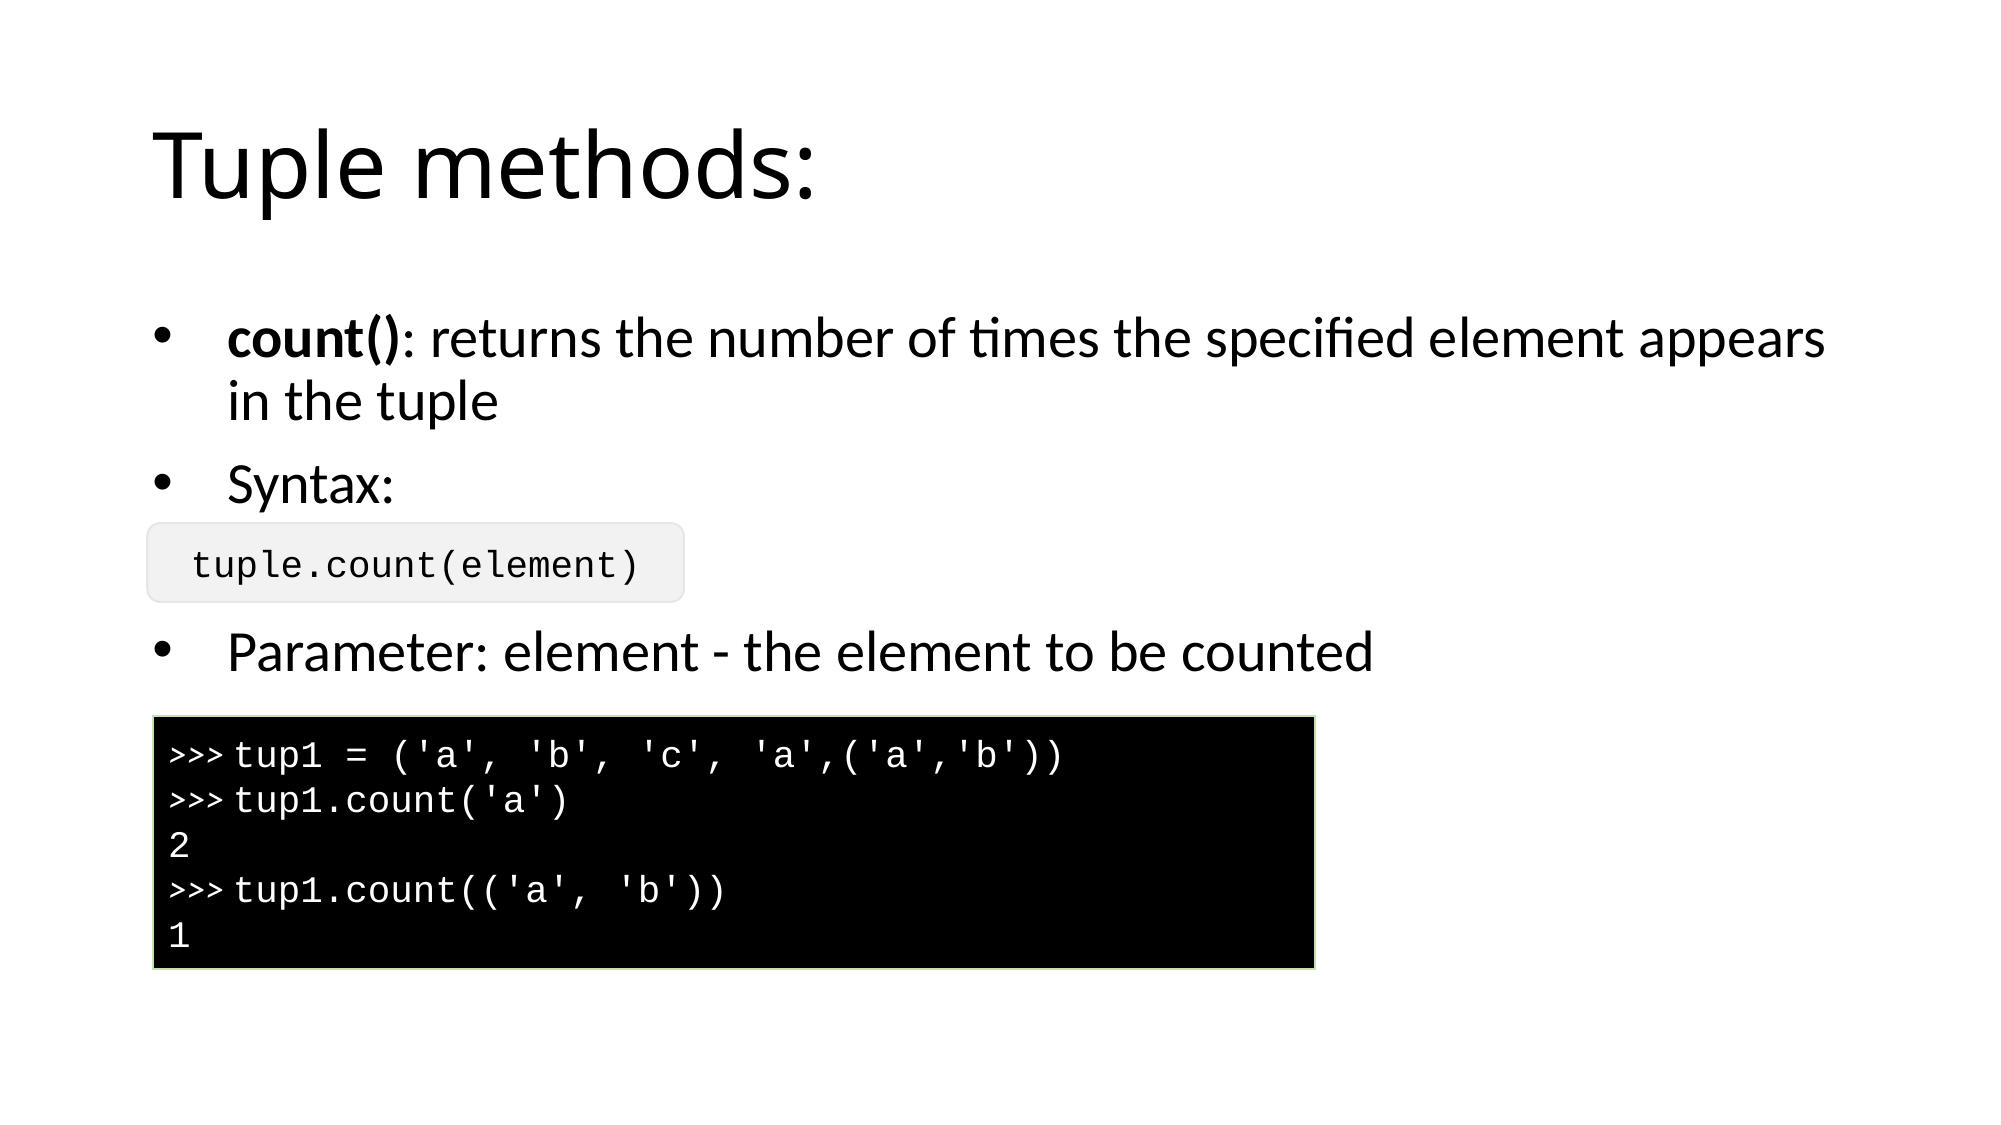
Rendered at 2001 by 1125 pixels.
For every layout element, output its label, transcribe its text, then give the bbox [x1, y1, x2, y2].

title Tuple methods: [137, 59, 1863, 278]
list count(): returns the number of times the specified element appears in the tuple Syntax: Parameter: element - the element to be counted [137, 299, 1863, 1014]
text_box >>> tup1 = ('a', 'b', 'c', 'a',('a','b')) >>> tup1.count('a') 2 >>> tup1.count(('a', 'b')) 1 [152, 715, 1316, 970]
text_box tuple.count(element) [146, 522, 685, 603]
